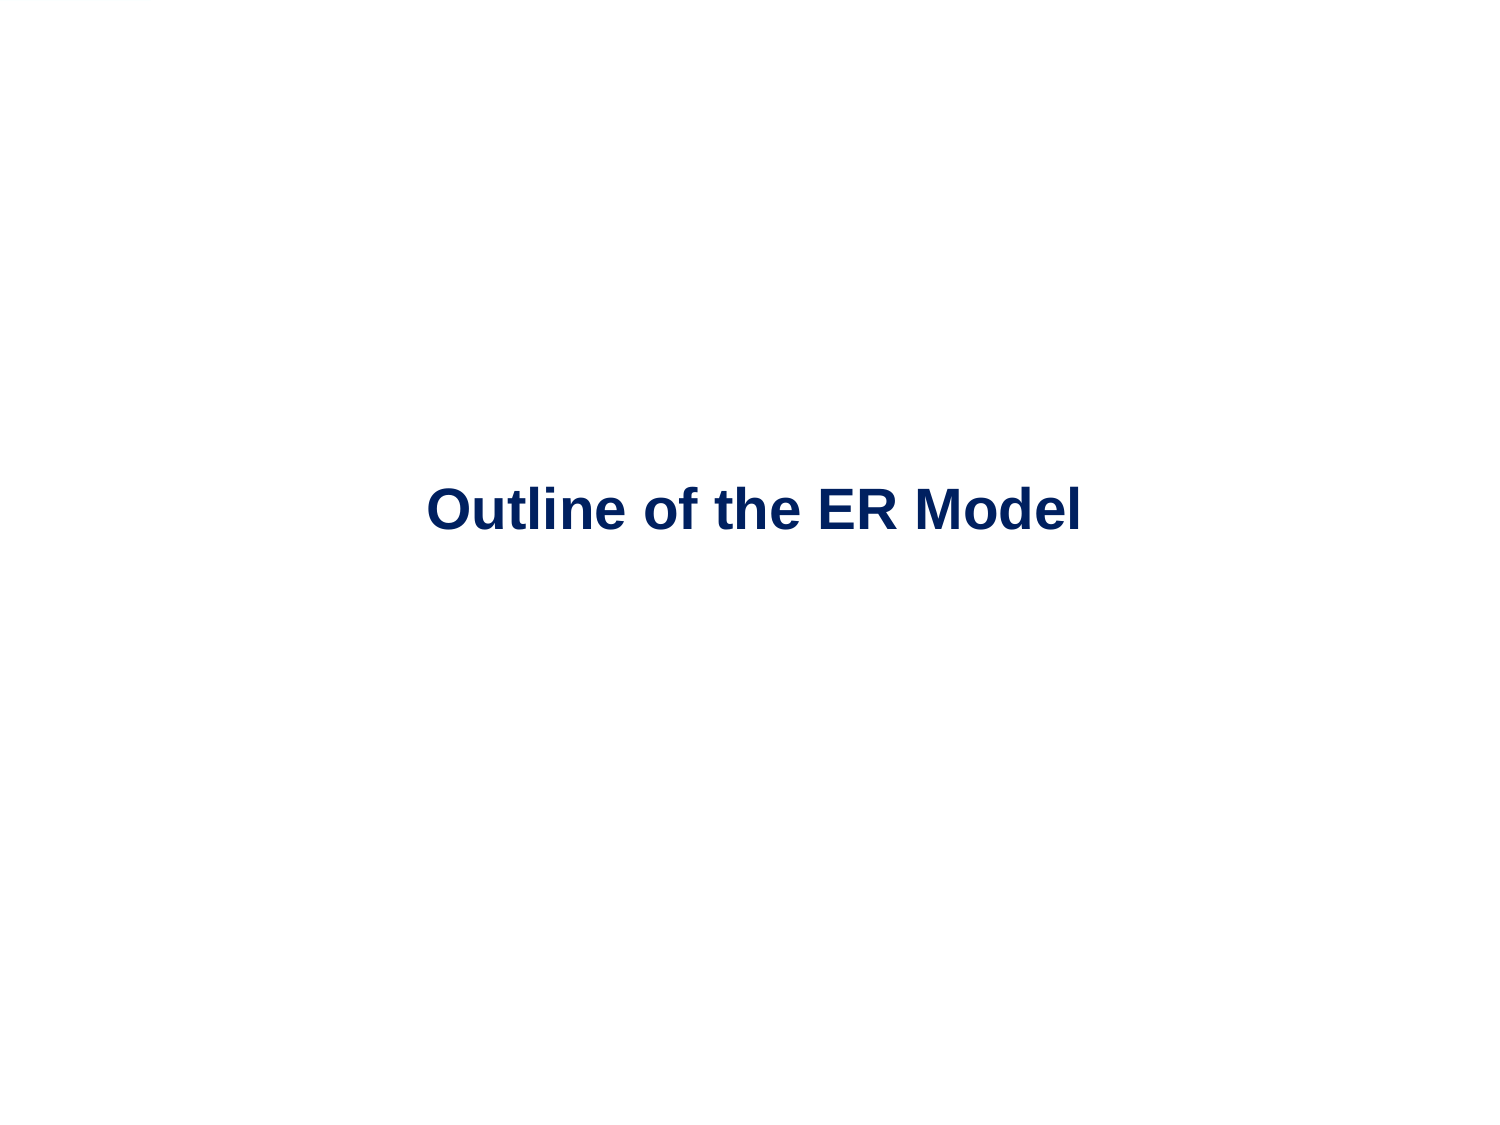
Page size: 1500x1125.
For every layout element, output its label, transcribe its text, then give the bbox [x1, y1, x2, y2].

title Outline of the ER Model [76, 448, 1434, 550]
text_box [233, 467, 1357, 930]
